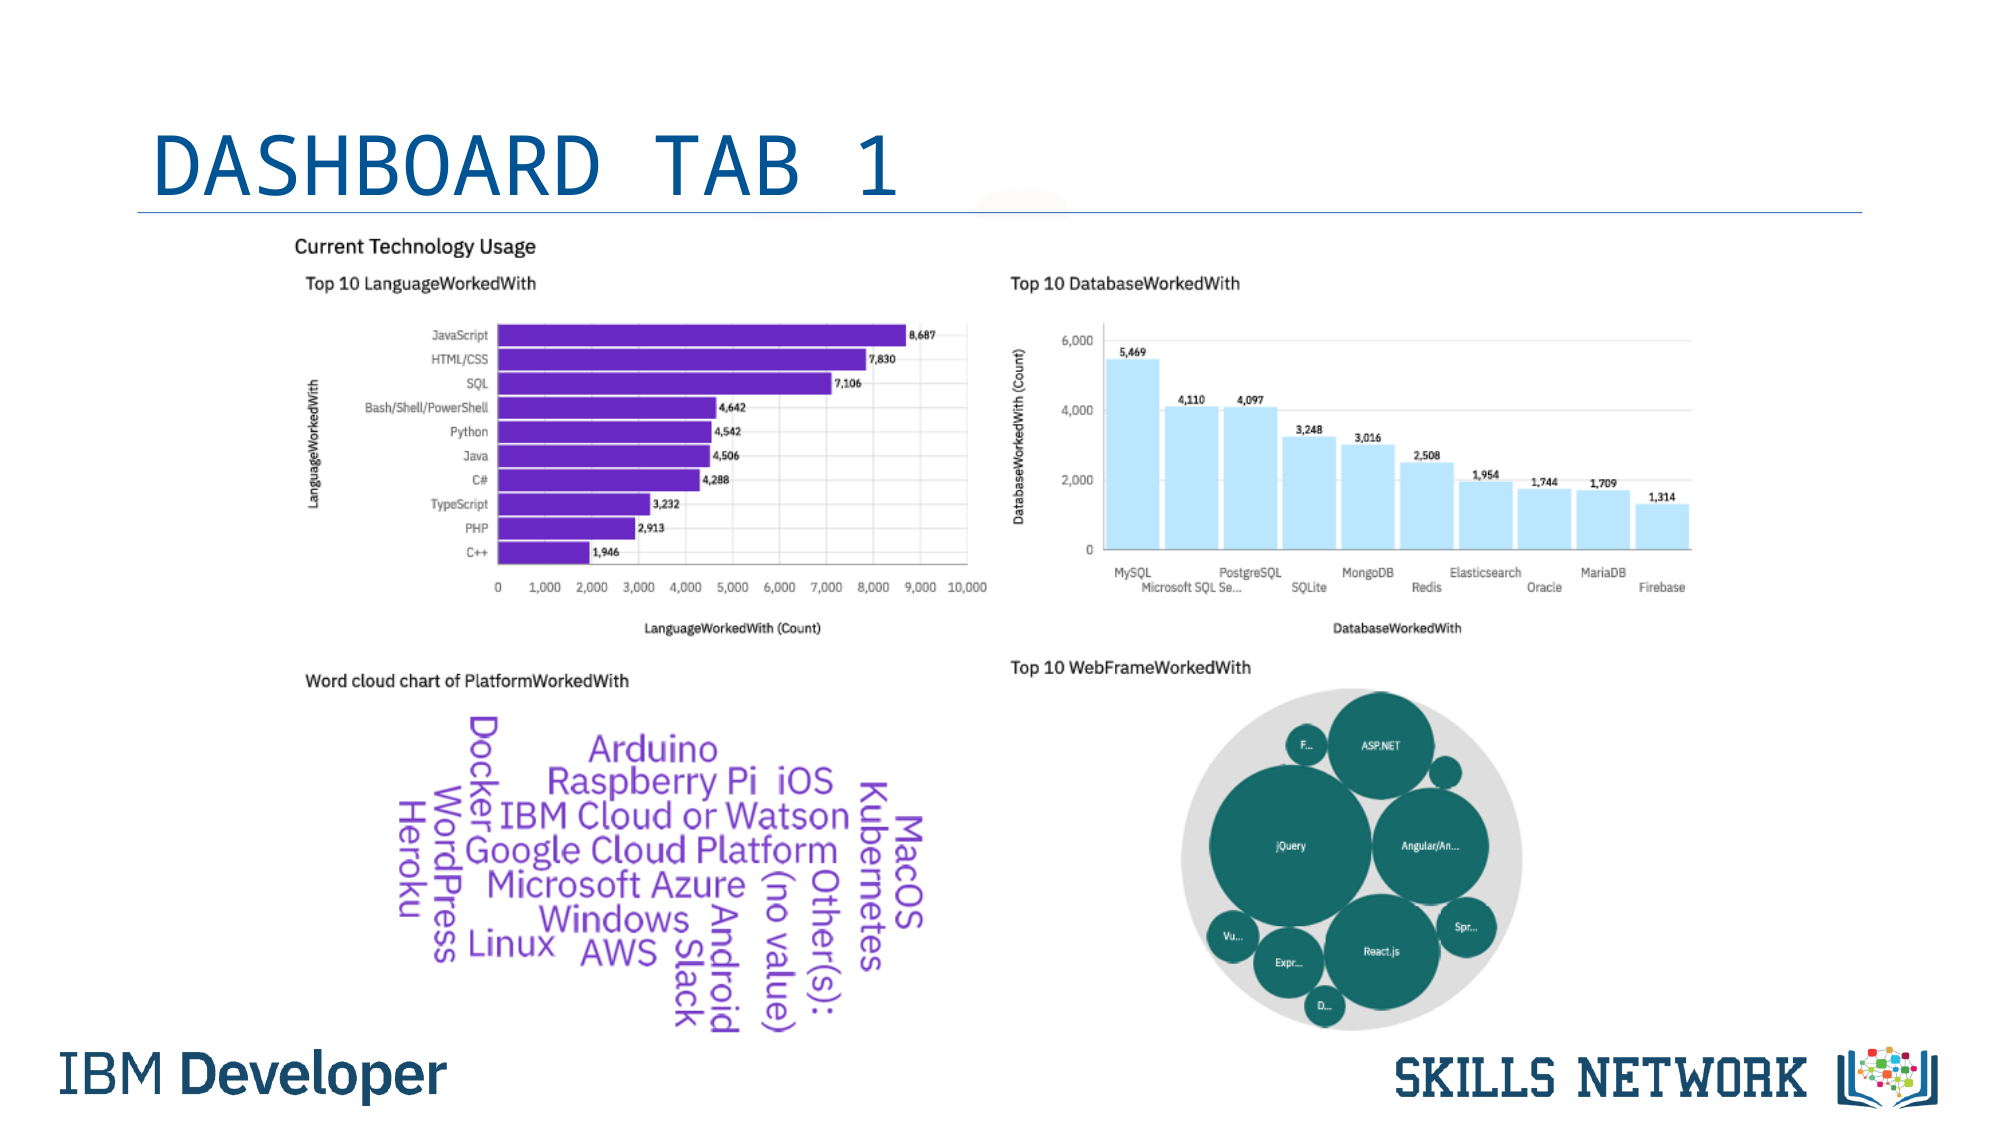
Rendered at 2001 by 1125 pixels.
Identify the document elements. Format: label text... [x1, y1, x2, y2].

picture [275, 219, 1724, 1036]
picture [55, 1045, 459, 1108]
title DASHBOARD TAB 1 [137, 59, 1863, 278]
picture [1390, 1045, 1945, 1111]
